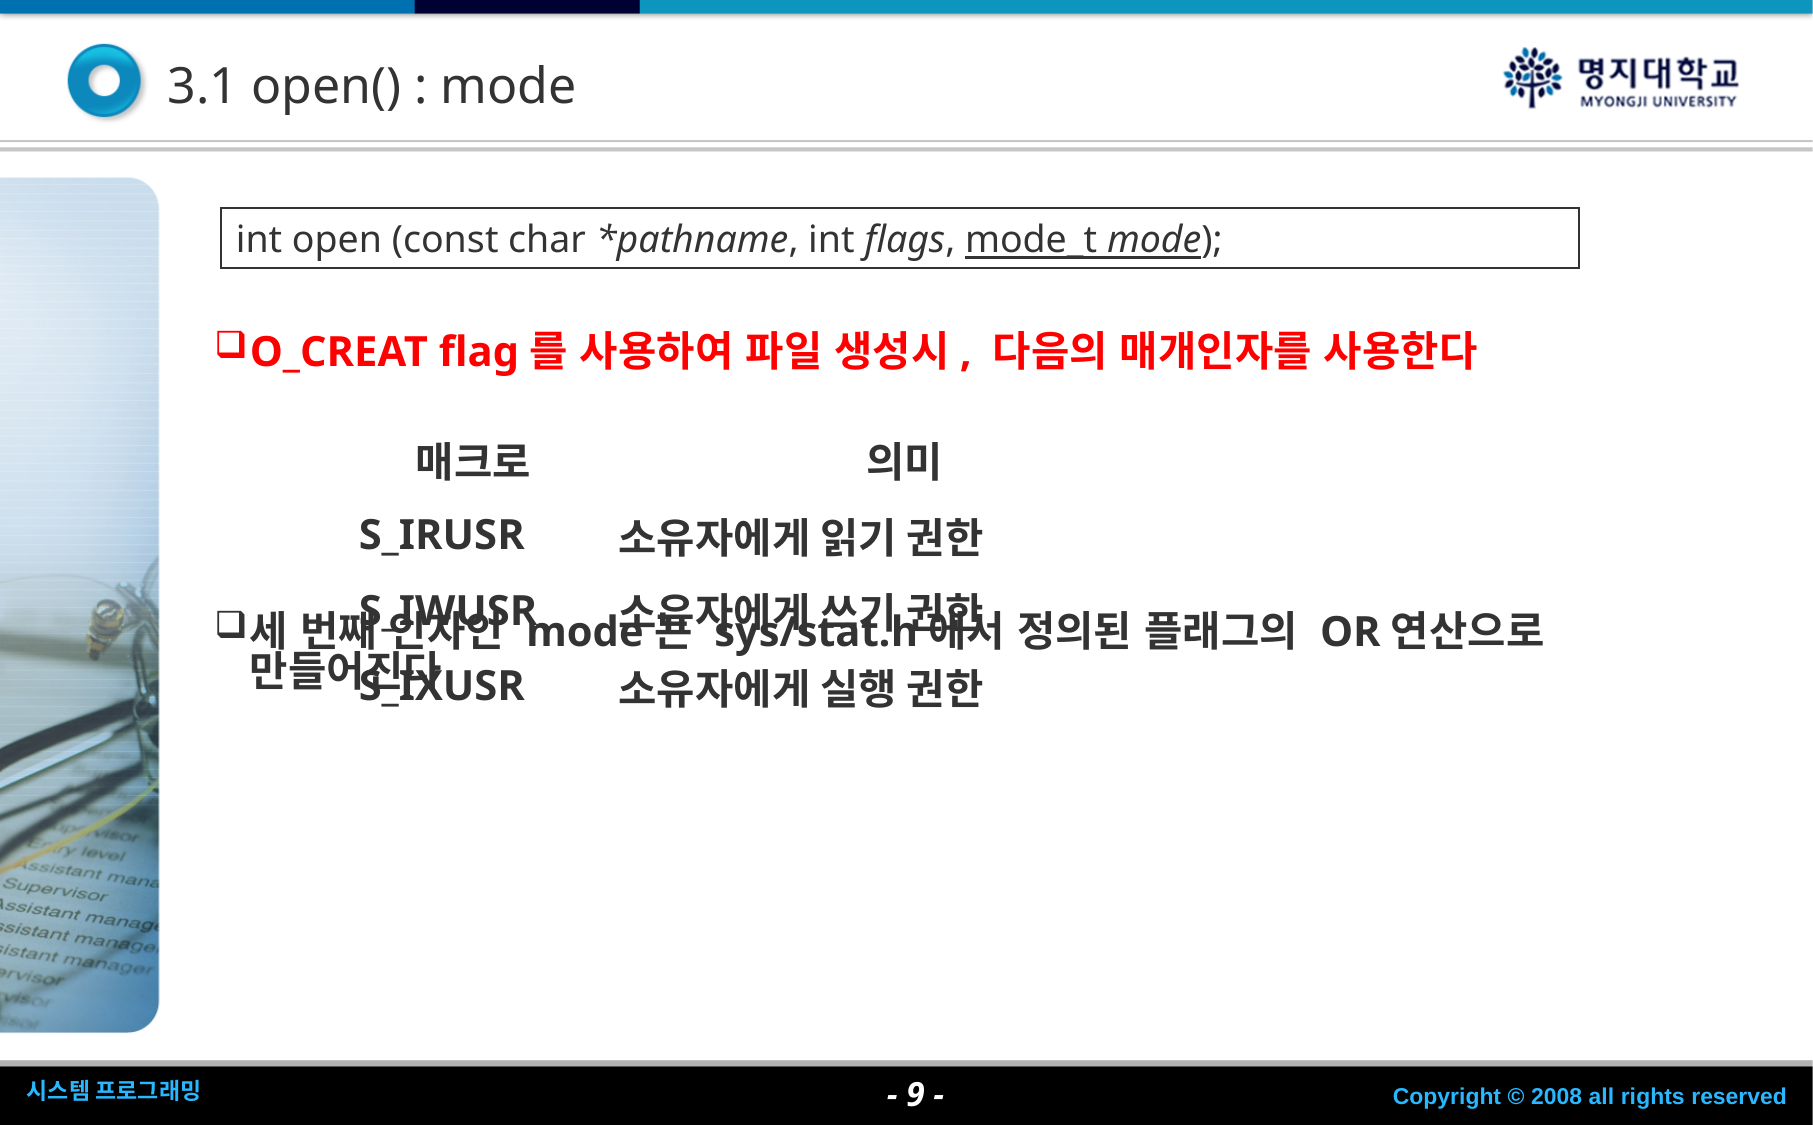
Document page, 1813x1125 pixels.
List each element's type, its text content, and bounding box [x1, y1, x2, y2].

text_box 3.1 open() : mode [150, 37, 1797, 129]
table_header 의미 [604, 422, 1206, 497]
table_cell 소유자에게 실행 권한 [604, 648, 1206, 724]
table_cell S_IWUSR [344, 573, 604, 648]
text_box O_CREAT flag를 사용하여 파일 생성시, 다음의 매개인자를 사용한다 세 번째 인자인 mode는 sys/stat.h에서 정의된 플래그의 OR연산으로 만들어진다 [197, 326, 1662, 839]
text_box int open (const char *pathname, int flags, mode_t mode); [221, 208, 1579, 268]
table_cell S_IRUSR [344, 497, 604, 573]
table_header 매크로 [344, 422, 604, 497]
table_cell 소유자에게 쓰기 권한 [604, 573, 1206, 648]
table_cell S_IXUSR [344, 648, 604, 724]
text_box - <숫자> - [819, 1065, 1012, 1125]
table_cell 소유자에게 읽기 권한 [604, 497, 1206, 573]
picture [0, 0, 1813, 1125]
